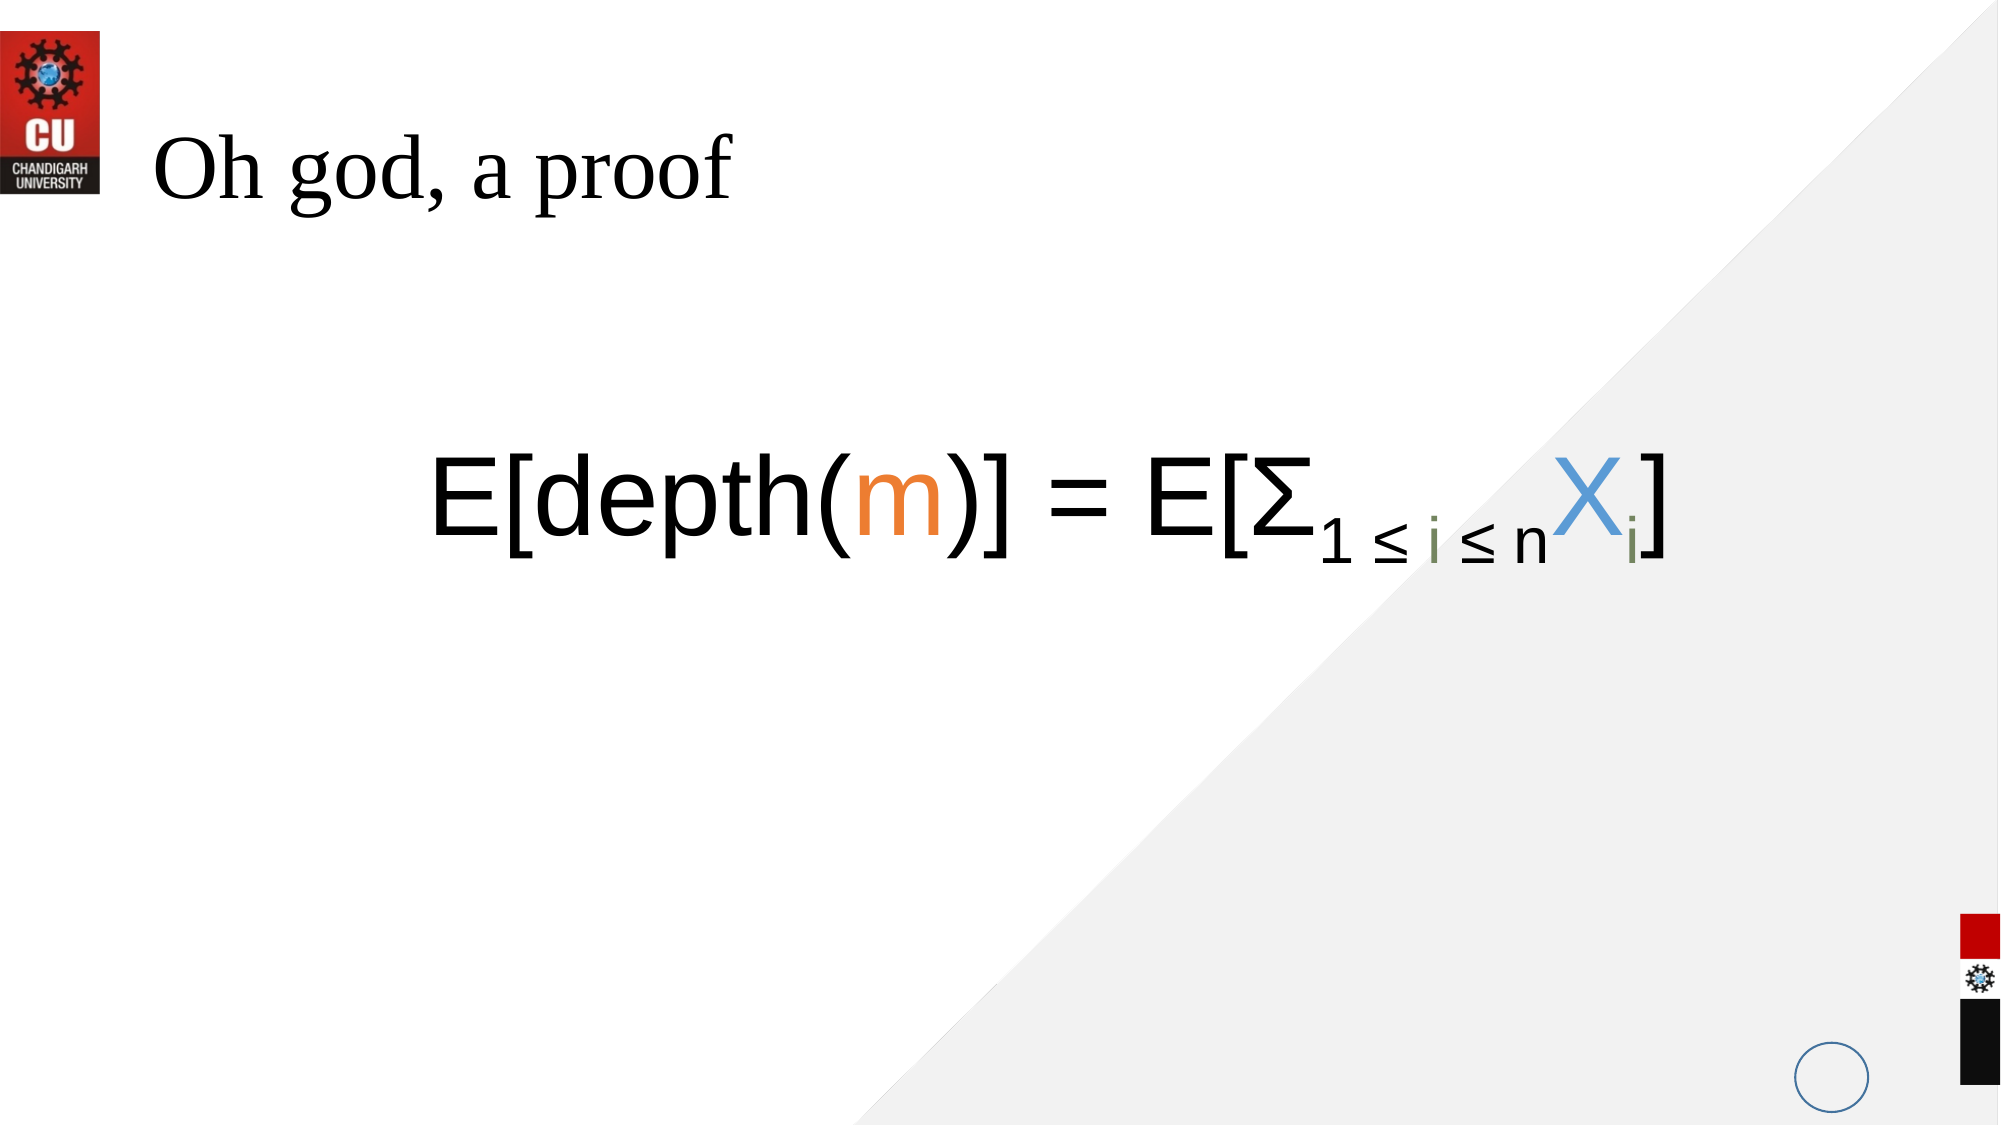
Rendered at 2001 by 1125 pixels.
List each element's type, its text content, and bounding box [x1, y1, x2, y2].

title Oh god, a proof [137, 59, 1863, 278]
text_box E[depth(m)] = E[Σ1 ≤ i ≤ nXi] [412, 415, 1687, 585]
picture [0, 0, 2001, 1125]
